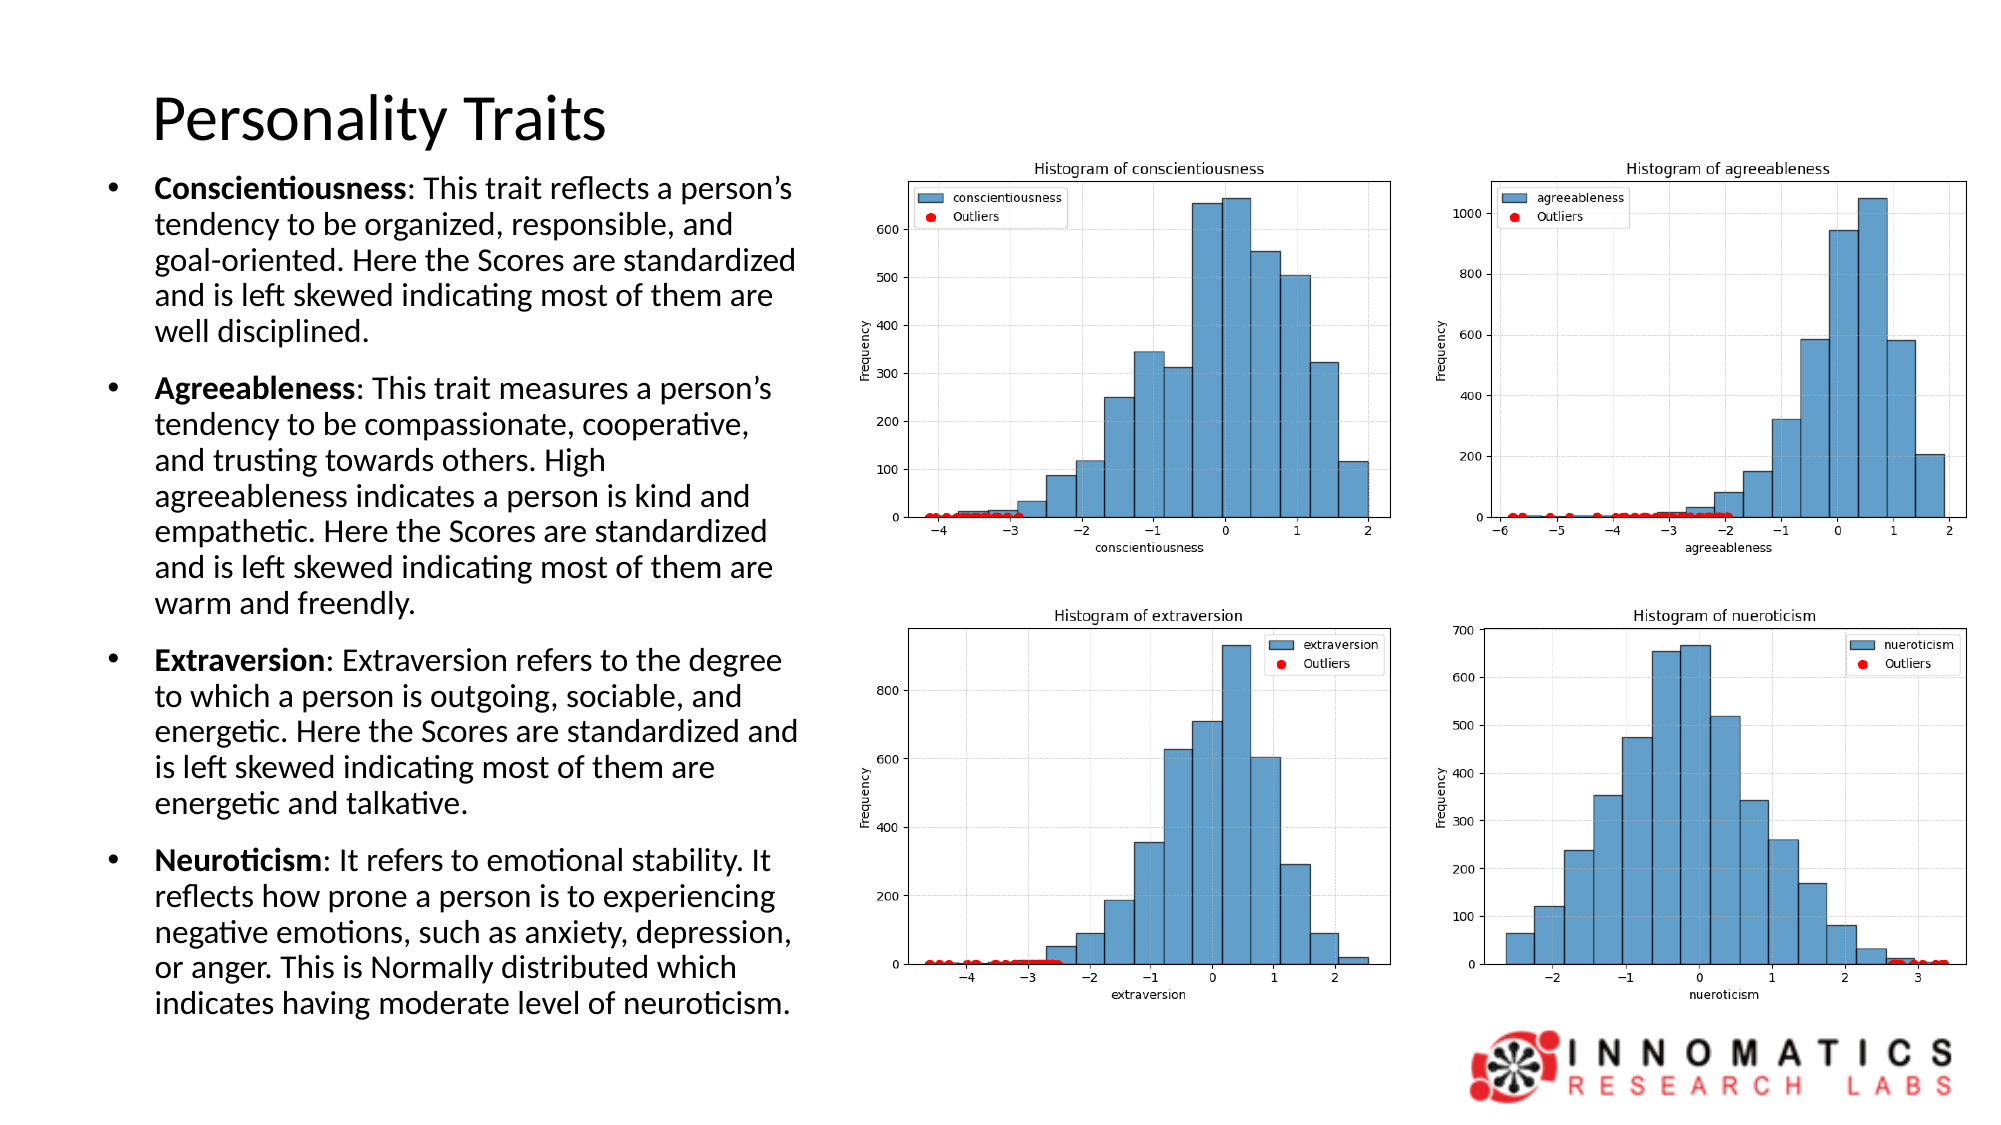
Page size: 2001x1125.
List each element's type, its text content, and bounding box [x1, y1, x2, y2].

list Conscientiousness: This trait reflects a person’s tendency to be organized, responsible, and goal-oriented. Here the Scores are standardized and is left skewed indicating most of them are well disciplined. Agreeableness: This trait measures a person’s tendency to be compassionate, cooperative, and trusting towards others. High agreeableness indicates a person is kind and empathetic. Here the Scores are standardized and is left skewed indicating most of them are warm and freendly. Extraversion: Extraversion refers to the degree to which a person is outgoing, sociable, and energetic. Here the Scores are standardized and is left skewed indicating most of them are energetic and talkative. Neuroticism: It refers to emotional stability. It reflects how prone a person is to experiencing negative emotions, such as anxiety, depression, or anger. This is Normally distributed which indicates having moderate level of neuroticism. [55, 163, 822, 1079]
picture [1445, 1014, 1975, 1125]
picture [849, 153, 1975, 1010]
title Personality Traits [137, 75, 783, 162]
